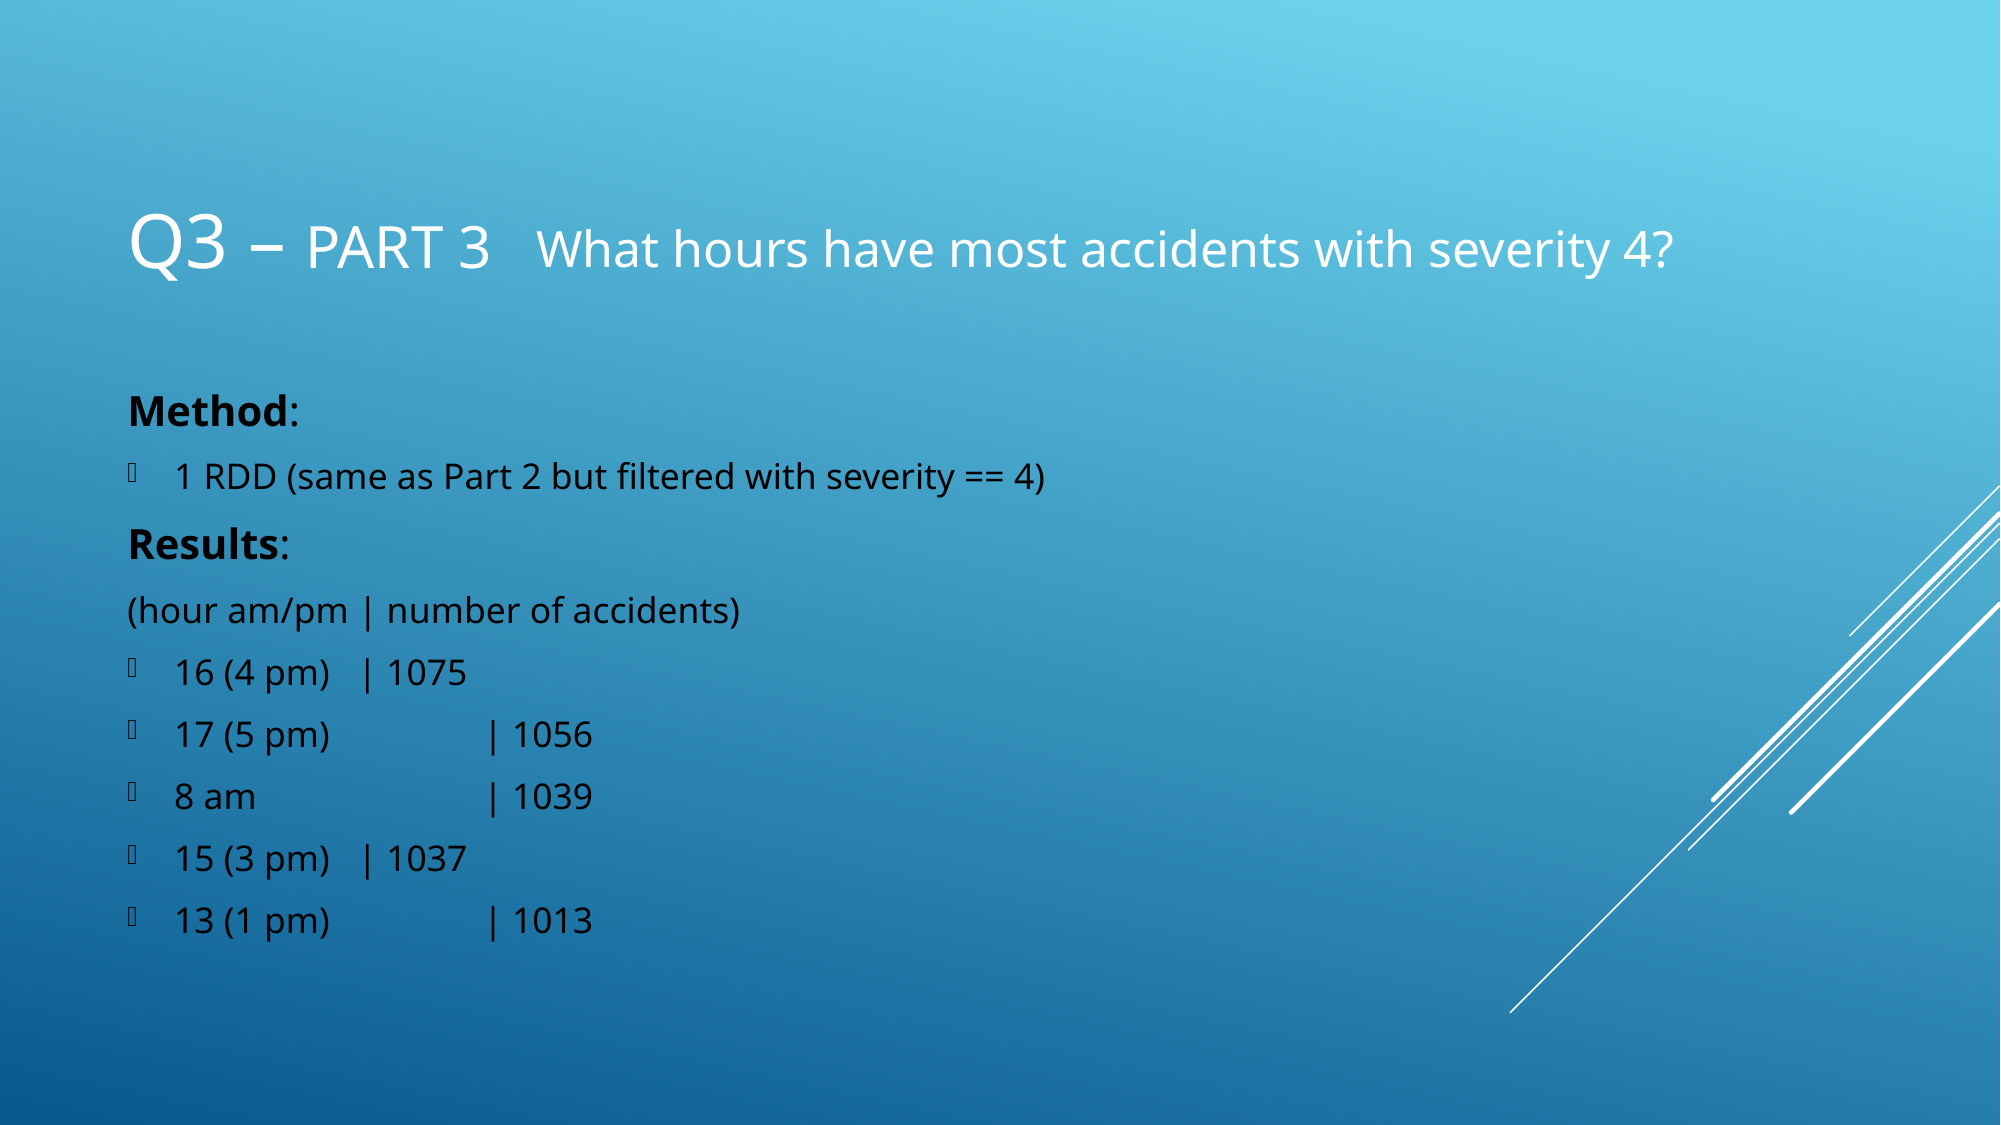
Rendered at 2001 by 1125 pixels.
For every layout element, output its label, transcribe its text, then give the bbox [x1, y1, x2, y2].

text_box Method: 1 RDD (same as Part 2 but filtered with severity == 4) Results: (hour am/pm | number of accidents) 16 (4 pm) | 1075 17 (5 pm) | 1056 8 am | 1039 15 (3 pm) | 1037 13 (1 pm) | 1013 [112, 297, 1513, 1029]
list What hours have most accidents with severity 4? [521, 181, 1922, 314]
title Q3 – Part 3 [112, 115, 1513, 297]
